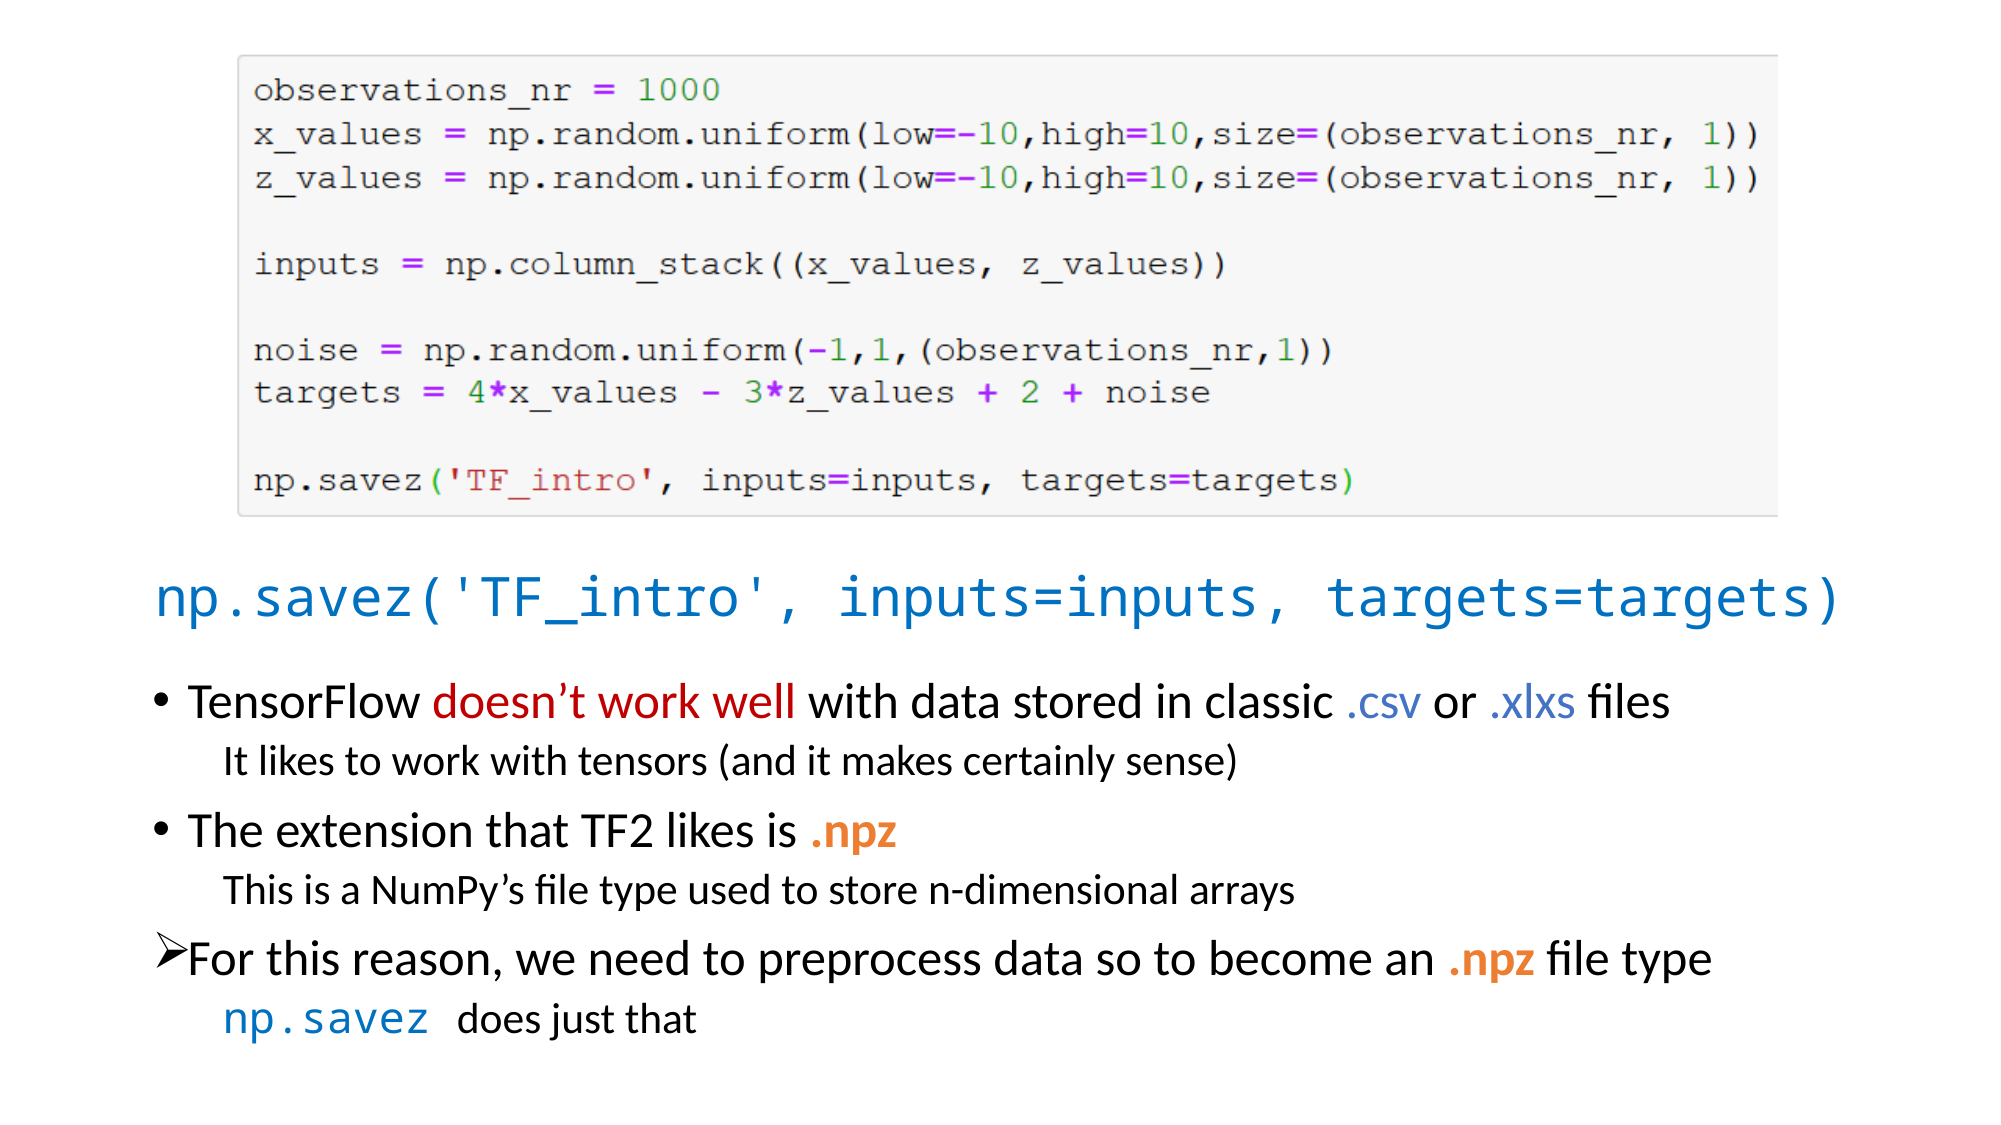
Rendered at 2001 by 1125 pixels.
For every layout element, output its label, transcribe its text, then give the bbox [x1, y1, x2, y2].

list np.savez('TF_intro', inputs=inputs, targets=targets) TensorFlow doesn’t work well with data stored in classic .csv or .xlxs files It likes to work with tensors (and it makes certainly sense) The extension that TF2 likes is .npz This is a NumPy’s file type used to store n-dimensional arrays For this reason, we need to preprocess data so to become an .npz file type np.savez does just that [137, 562, 1863, 1100]
picture [222, 41, 1778, 528]
